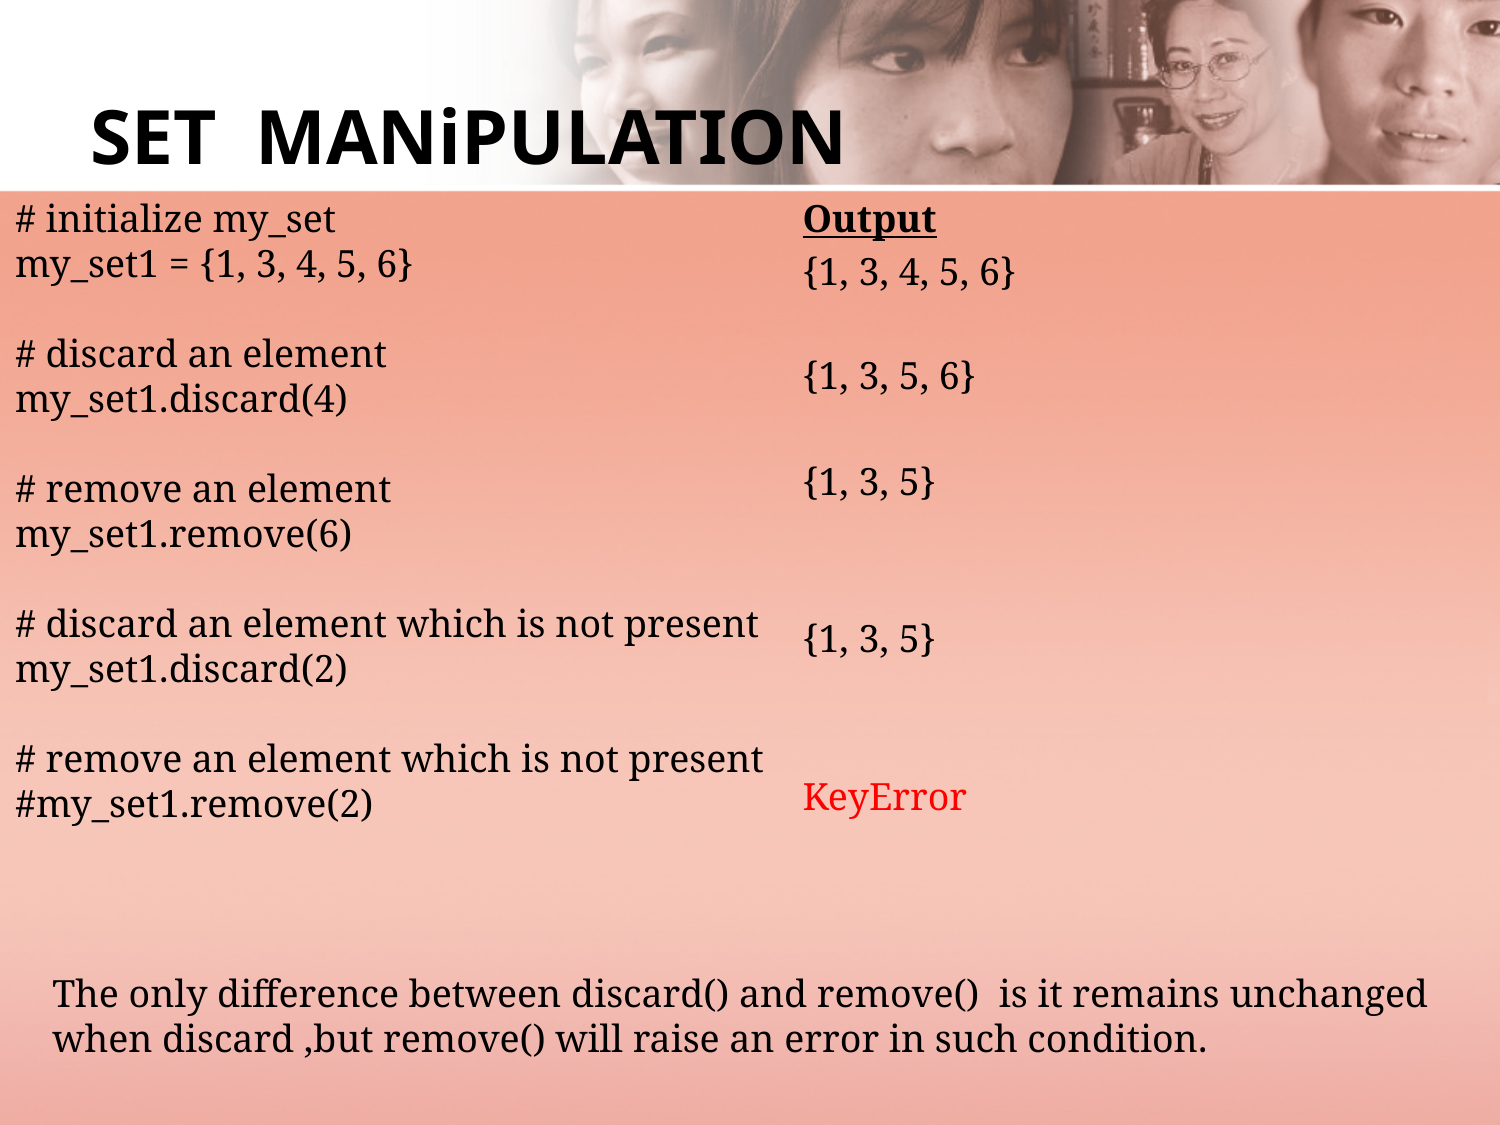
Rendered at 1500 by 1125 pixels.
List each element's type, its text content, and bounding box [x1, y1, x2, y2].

picture [0, 0, 1500, 187]
text_box Output {1, 3, 4, 5, 6} {1, 3, 5, 6} {1, 3, 5} {1, 3, 5} KeyError [787, 187, 1500, 963]
list # initialize my_set my_set1 = {1, 3, 4, 5, 6} # discard an element my_set1.discard(4) # remove an element my_set1.remove(6) # discard an element which is not present my_set1.discard(2) # remove an element which is not present #my_set1.remove(2) [0, 187, 787, 963]
picture [0, 963, 1500, 1125]
title SET MANiPULATION [75, 12, 1188, 187]
text_box The only difference between discard() and remove() is it remains unchanged when discard ,but remove() will raise an error in such condition. [37, 962, 1463, 1068]
